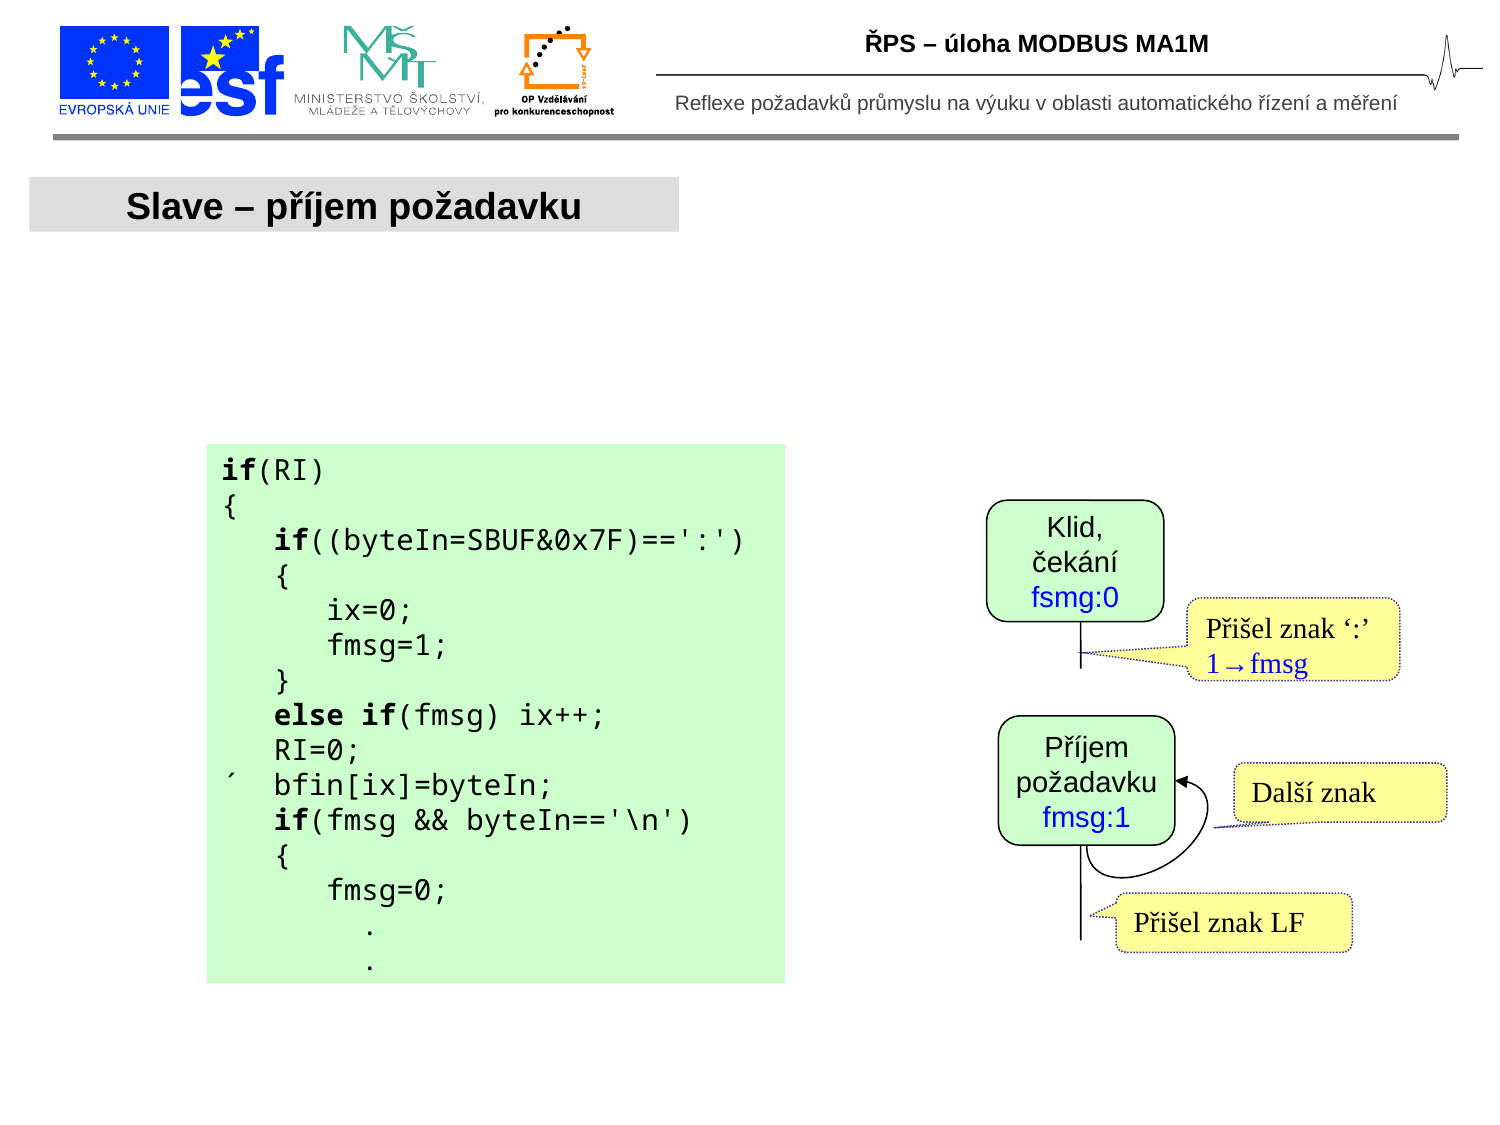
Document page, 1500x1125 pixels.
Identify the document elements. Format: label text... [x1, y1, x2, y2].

text_box if(RI) { if((byteIn=SBUF&0x7F)==':') { ix=0; fmsg=1; } else if(fmsg) ix++; RI=0; ´ bfin[ix]=byteIn; if(fmsg && byteIn=='\n') { fmsg=0; . . [206, 444, 786, 984]
text_box Další znak [1213, 762, 1447, 828]
text_box Příjem požadavku fmsg:1 [998, 715, 1175, 846]
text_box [1098, 768, 1164, 858]
picture [656, 34, 1483, 91]
text_box Přišel znak LF [1089, 893, 1353, 953]
text_box Klid, čekání fsmg:0 [986, 500, 1164, 622]
text_box Slave – příjem požadavku [29, 176, 679, 232]
text_box Přišel znak ‘:’ 1→fmsg [1084, 597, 1400, 681]
text_box ŘPS – úloha MODBUS MA1M [644, 20, 1430, 68]
